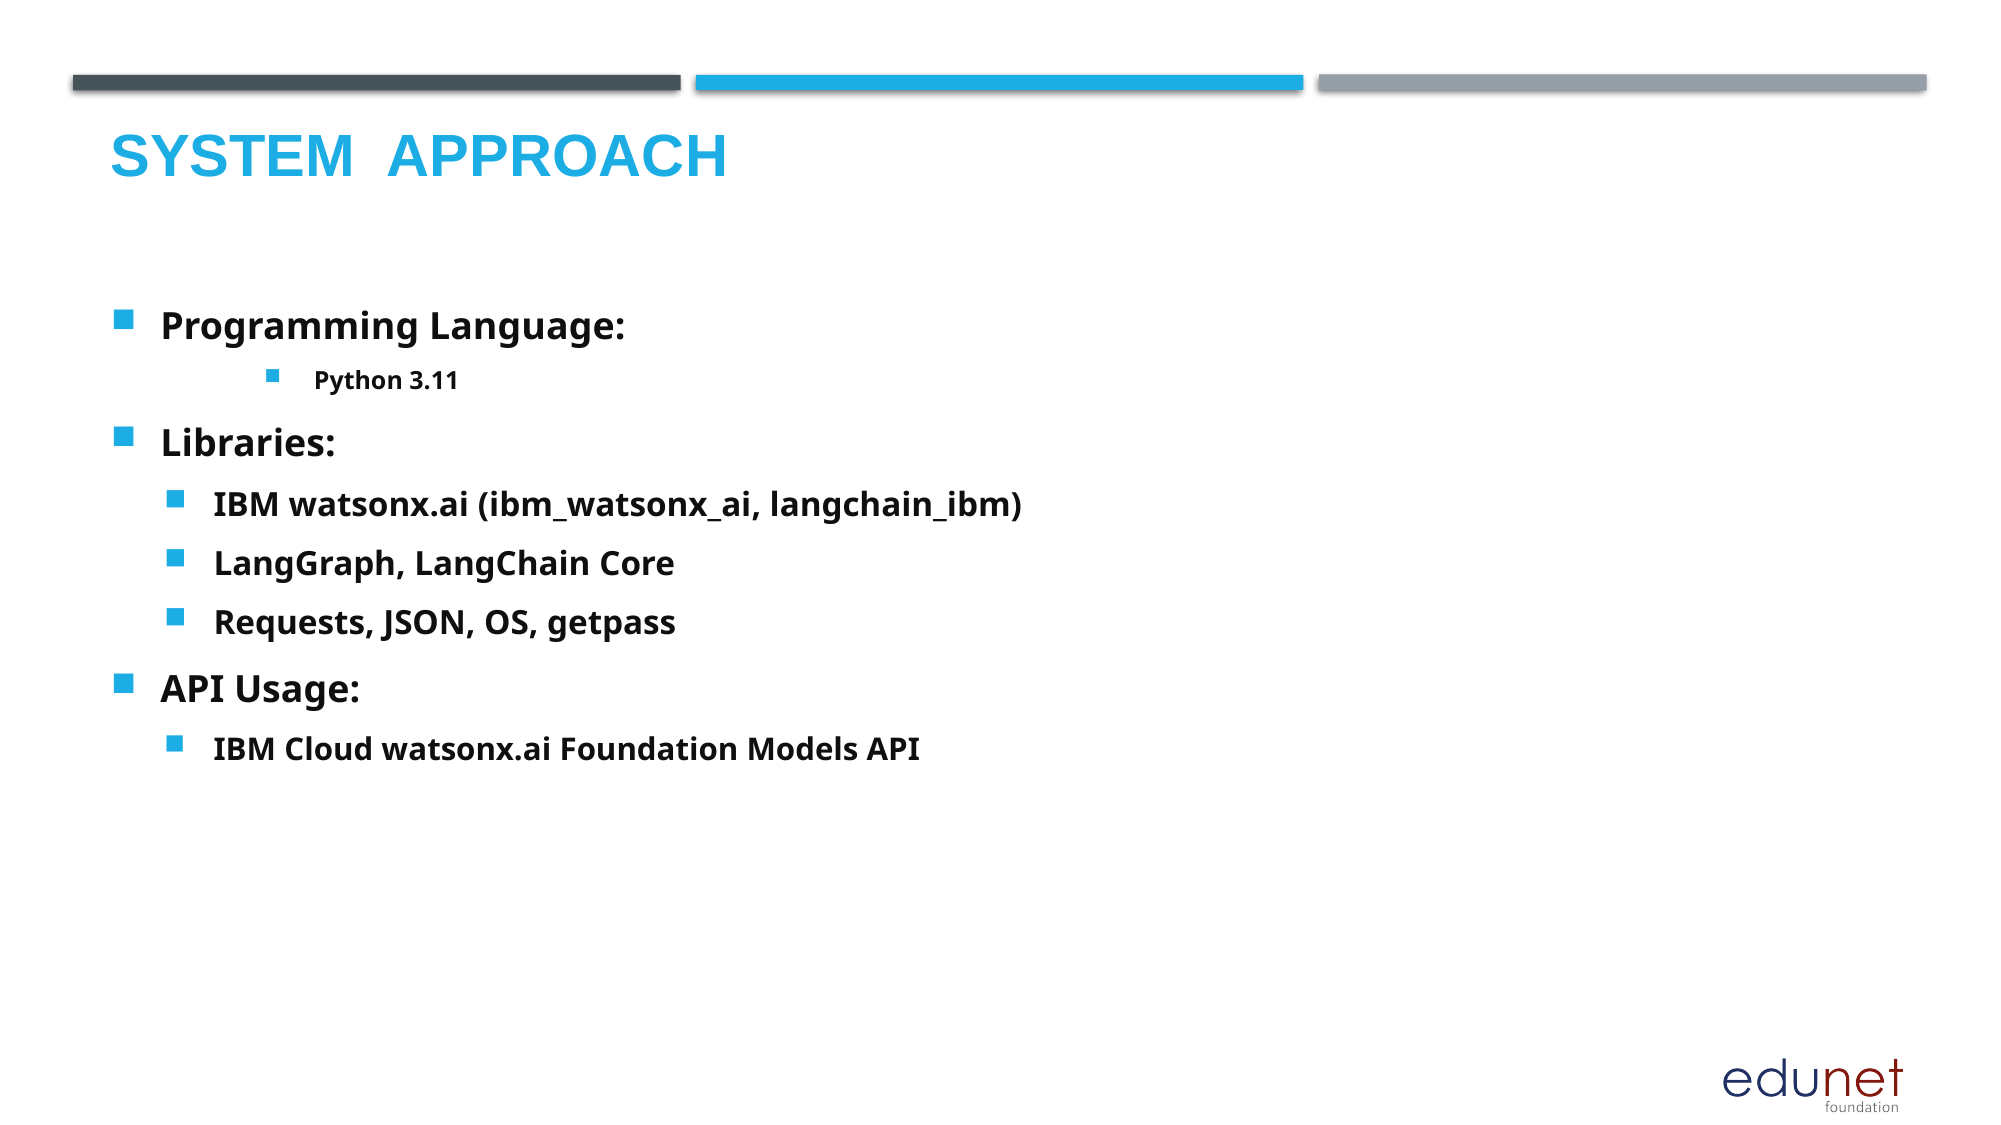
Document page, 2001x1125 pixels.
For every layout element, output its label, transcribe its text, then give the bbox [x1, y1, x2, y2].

picture [1719, 1056, 1905, 1116]
title System Approach [95, 108, 1905, 196]
list Programming Language: Python 3.11 Libraries: IBM watsonx.ai (ibm_watsonx_ai, langchain_ibm) LangGraph, LangChain Core Requests, JSON, OS, getpass API Usage: IBM Cloud watsonx.ai Foundation Models API [95, 213, 1905, 981]
